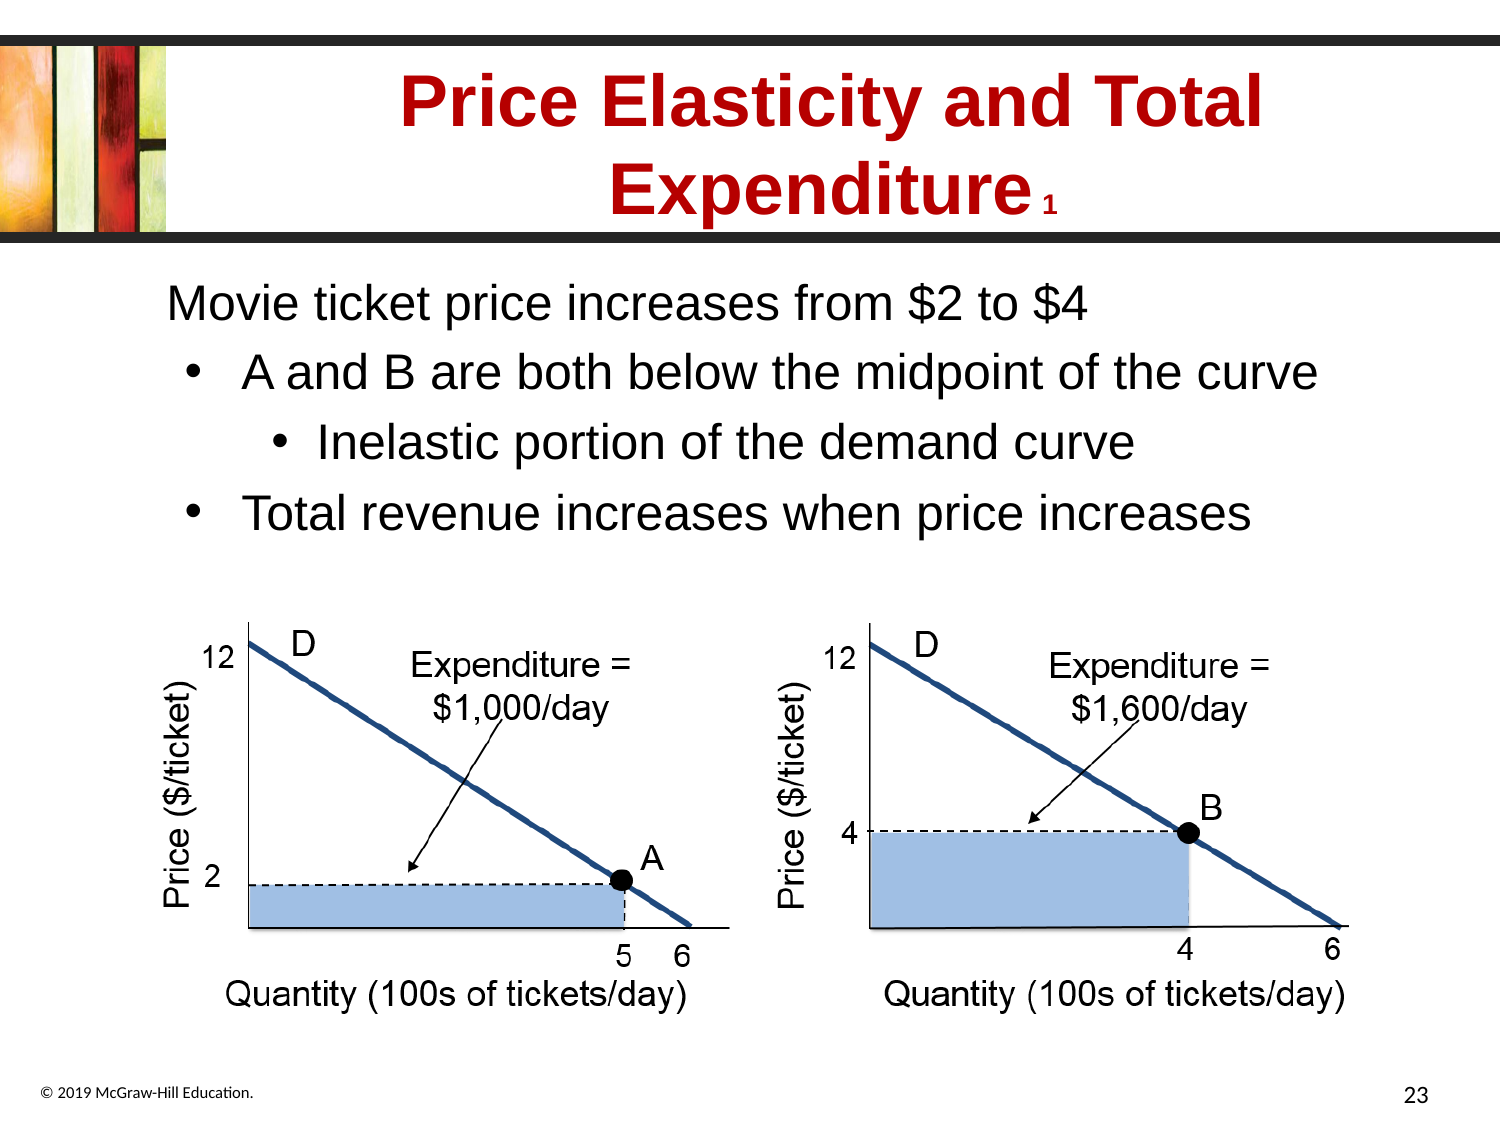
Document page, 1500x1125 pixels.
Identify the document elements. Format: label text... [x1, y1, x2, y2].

list Movie ticket price increases from $2 to $4 A and B are both below the midpoint of the curve Inelastic portion of the demand curve Total revenue increases when price increases [151, 262, 1425, 568]
picture [0, 46, 166, 232]
title Price Elasticity and Total Expenditure 1 [170, 45, 1496, 238]
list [128, 598, 1372, 1036]
